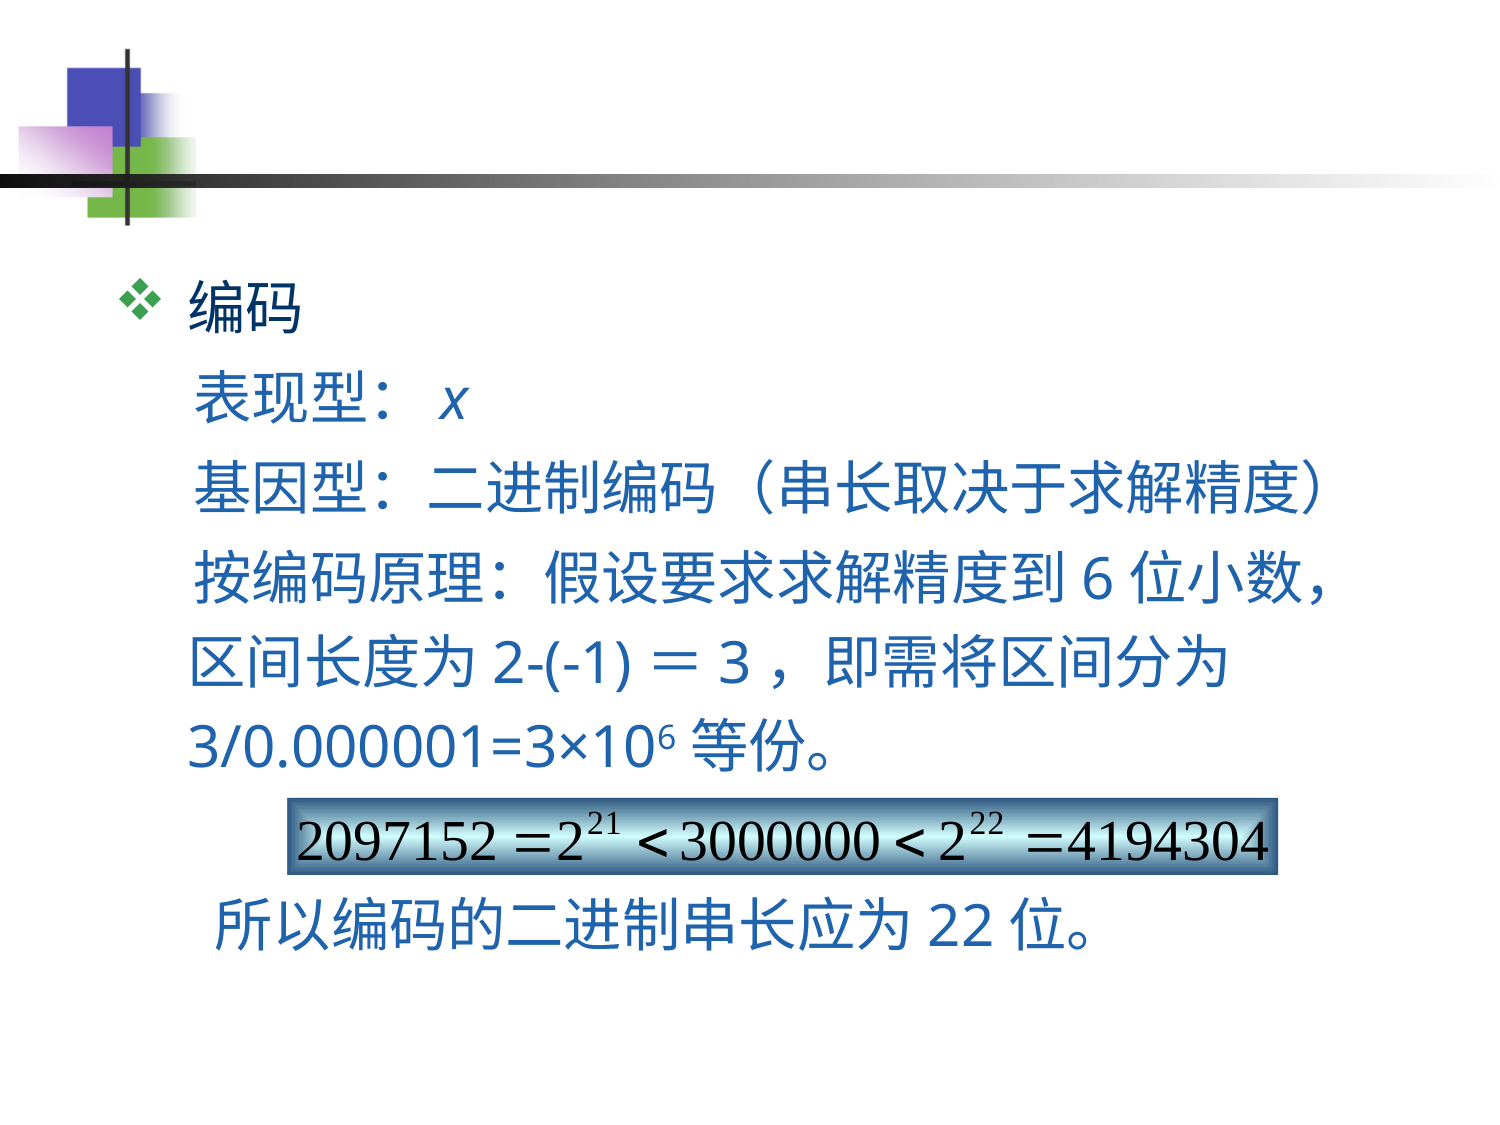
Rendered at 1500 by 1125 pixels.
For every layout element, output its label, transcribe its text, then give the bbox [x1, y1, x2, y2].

picture [0, 188, 196, 229]
text_box 编码 表现型：x 基因型：二进制编码（串长取决于求解精度） 按编码原理：假设要求求解精度到6位小数，区间长度为2-(-1)＝3，即需将区间分为3/0.000001=3×106等份。 所以编码的二进制串长应为22位。 [99, 249, 1400, 1050]
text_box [287, 797, 1279, 876]
picture [0, 43, 196, 174]
